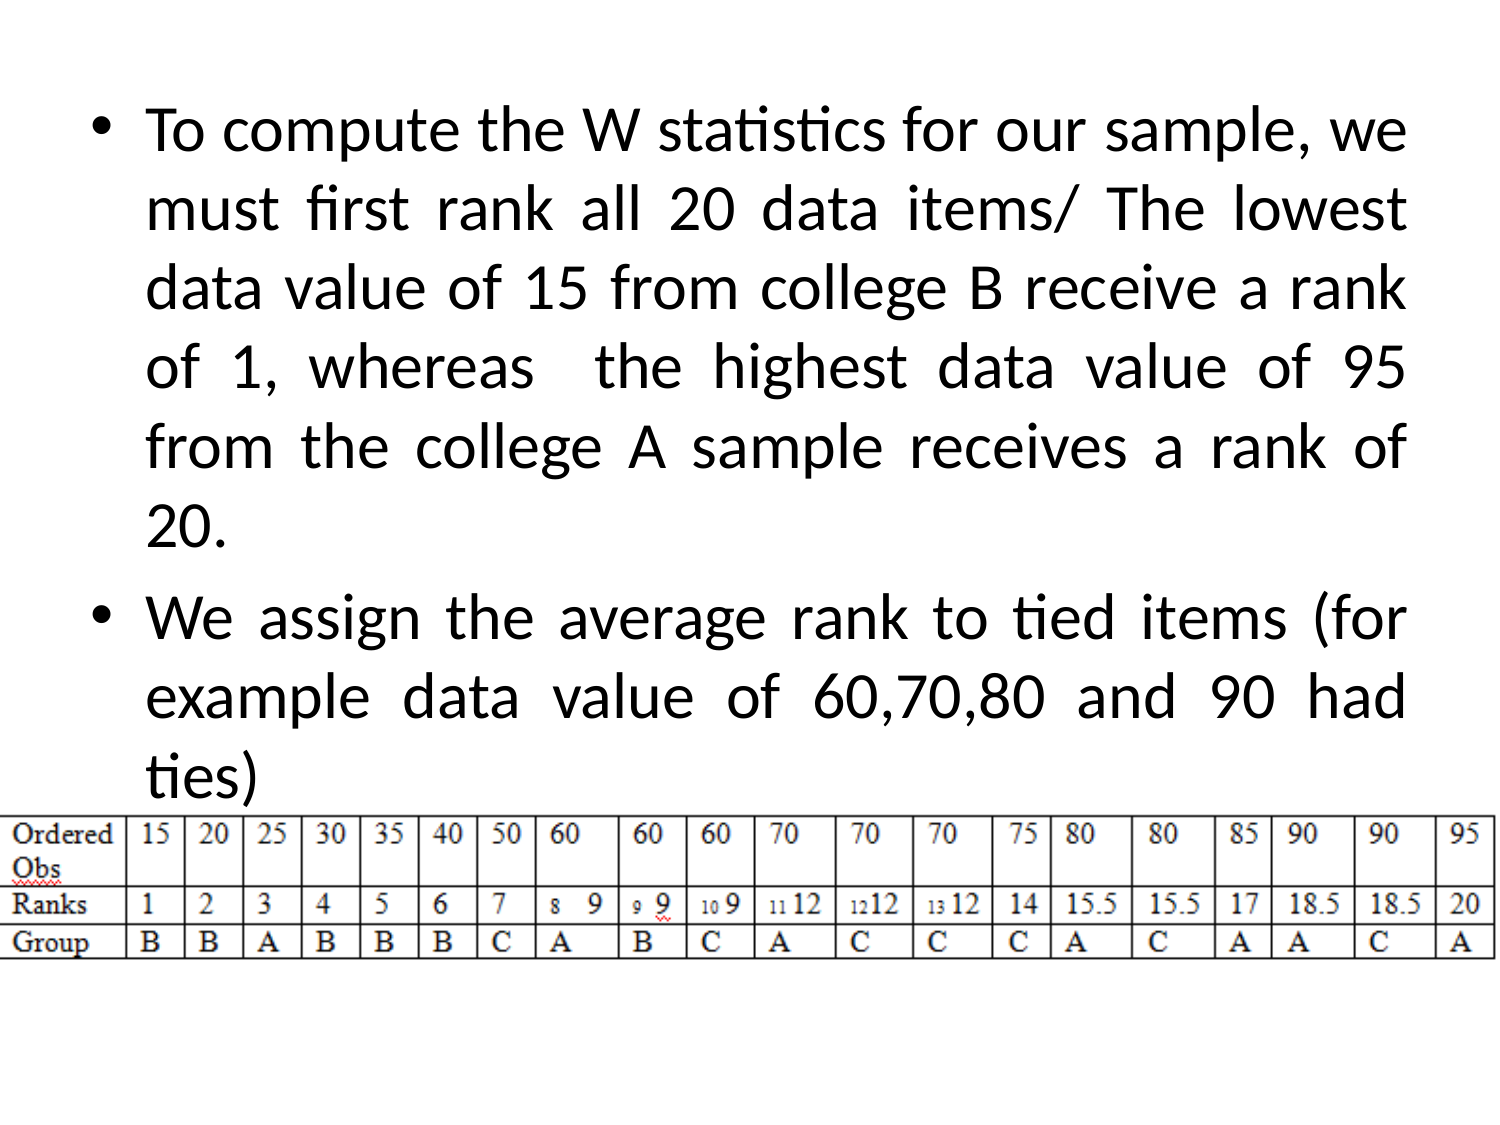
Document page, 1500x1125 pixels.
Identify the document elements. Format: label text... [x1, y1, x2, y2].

picture [0, 808, 1500, 973]
list To compute the W statistics for our sample, we must first rank all 20 data items/ The lowest data value of 15 from college B receive a rank of 1, whereas the highest data value of 95 from the college A sample receives a rank of 20. We assign the average rank to tied items (for example data value of 60,70,80 and 90 had ties) [75, 77, 1425, 806]
